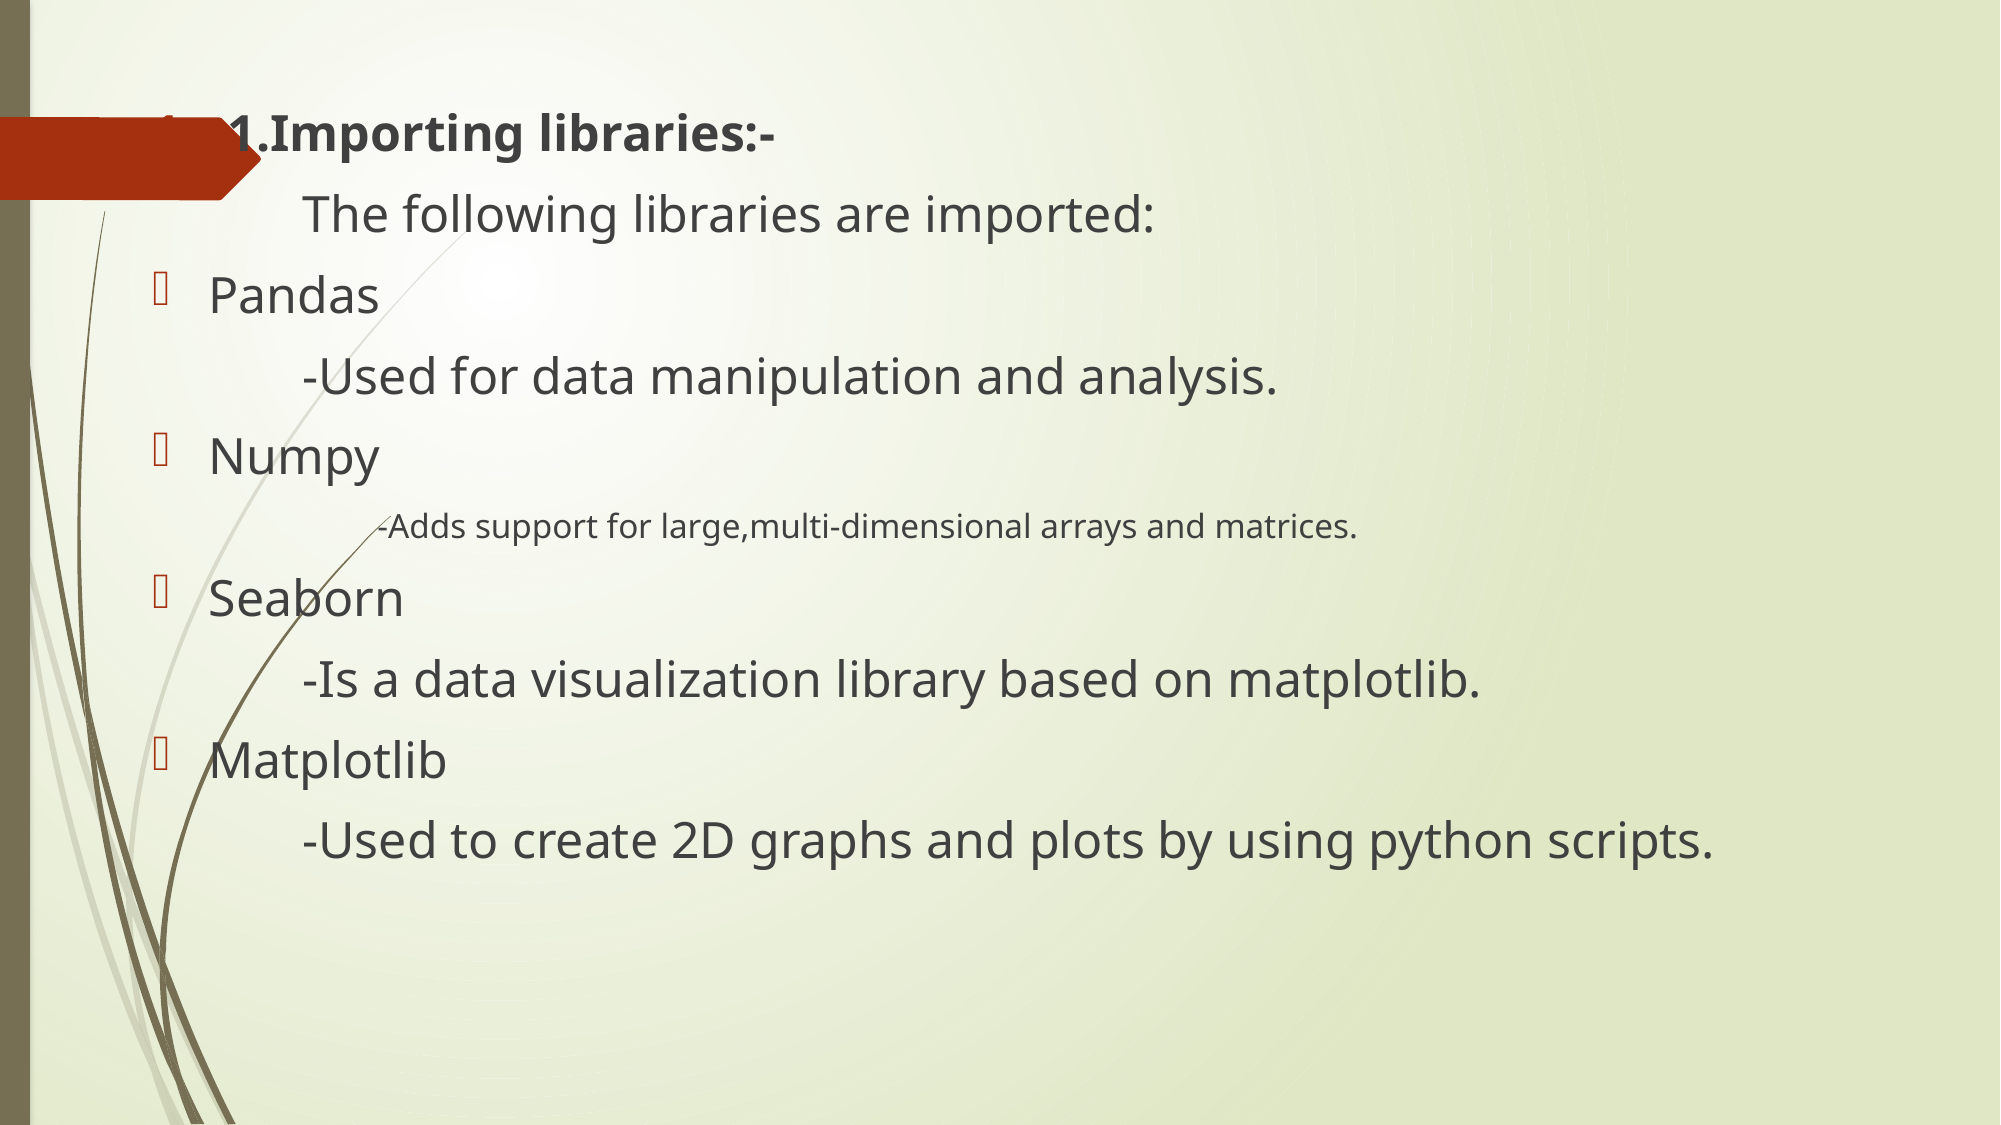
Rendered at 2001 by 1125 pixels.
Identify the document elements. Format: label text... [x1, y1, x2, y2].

list 1.Importing libraries:- The following libraries are imported: Pandas -Used for data manipulation and analysis. Numpy -Adds support for large,multi-dimensional arrays and matrices. Seaborn -Is a data visualization library based on matplotlib. Matplotlib -Used to create 2D graphs and plots by using python scripts. [137, 94, 1863, 1014]
